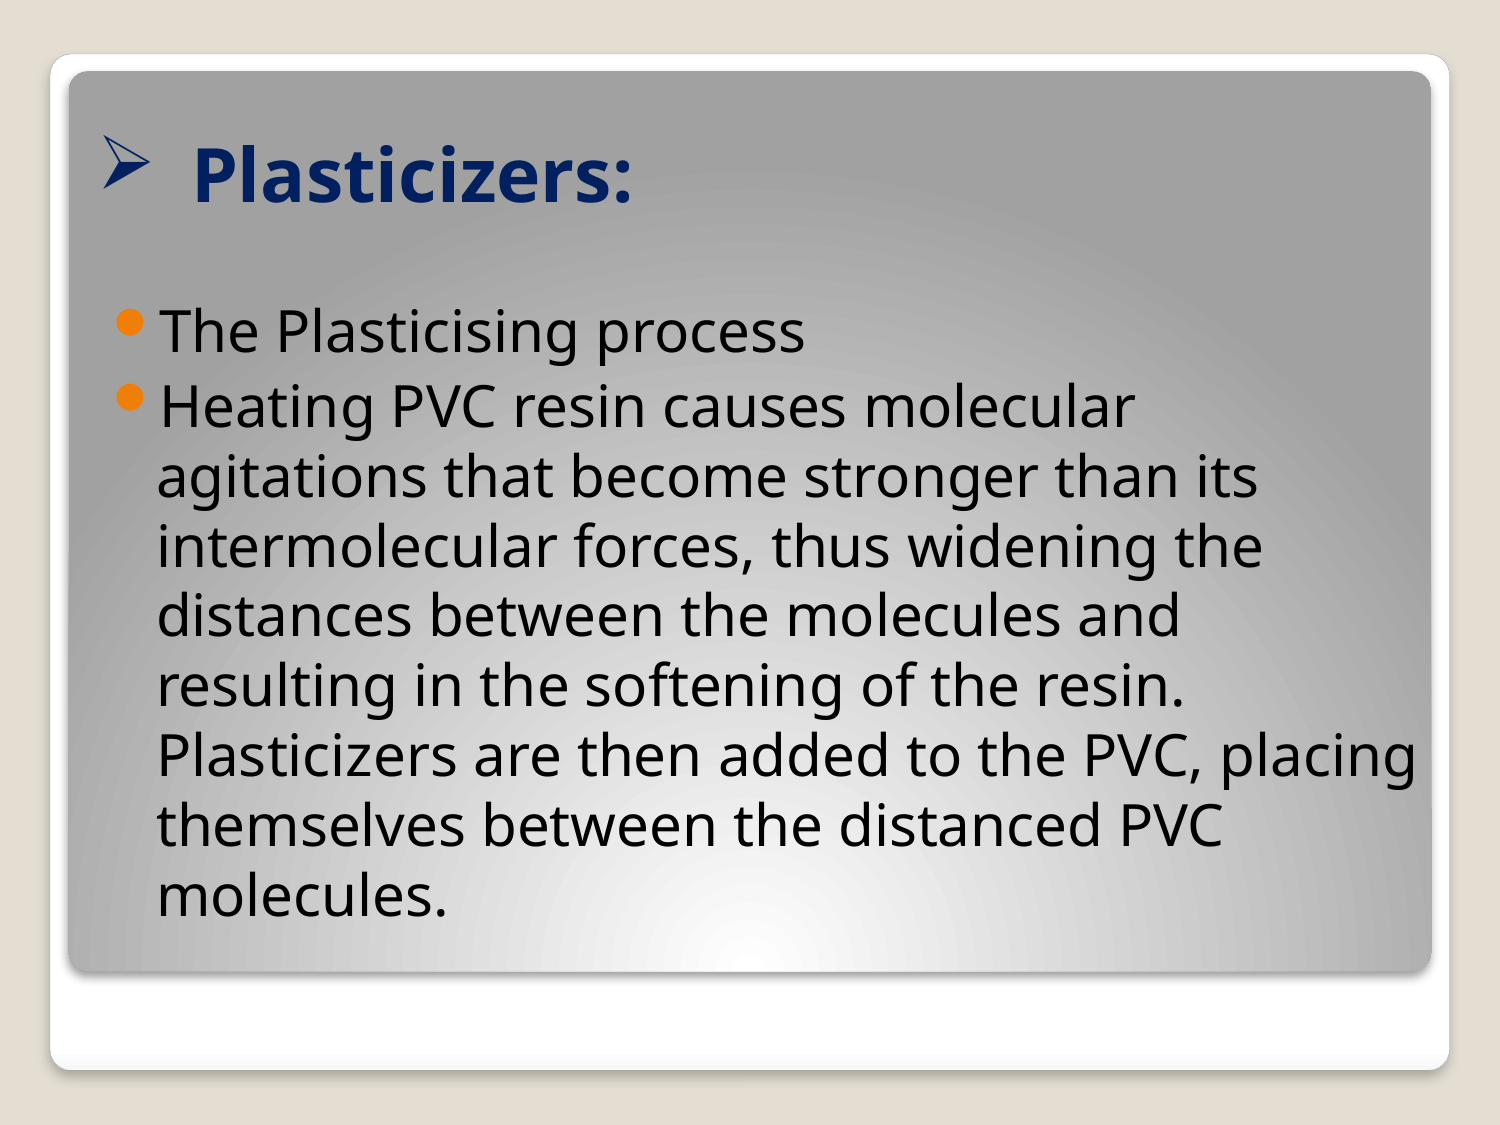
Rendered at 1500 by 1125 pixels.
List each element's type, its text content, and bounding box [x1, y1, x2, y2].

title Plasticizers: [82, 7, 1425, 278]
list The Plasticising process Heating PVC resin causes molecular agitations that become stronger than its intermolecular forces, thus widening the distances between the molecules and resulting in the softening of the resin. Plasticizers are then added to the PVC, placing themselves between the distanced PVC molecules. [82, 278, 1436, 965]
